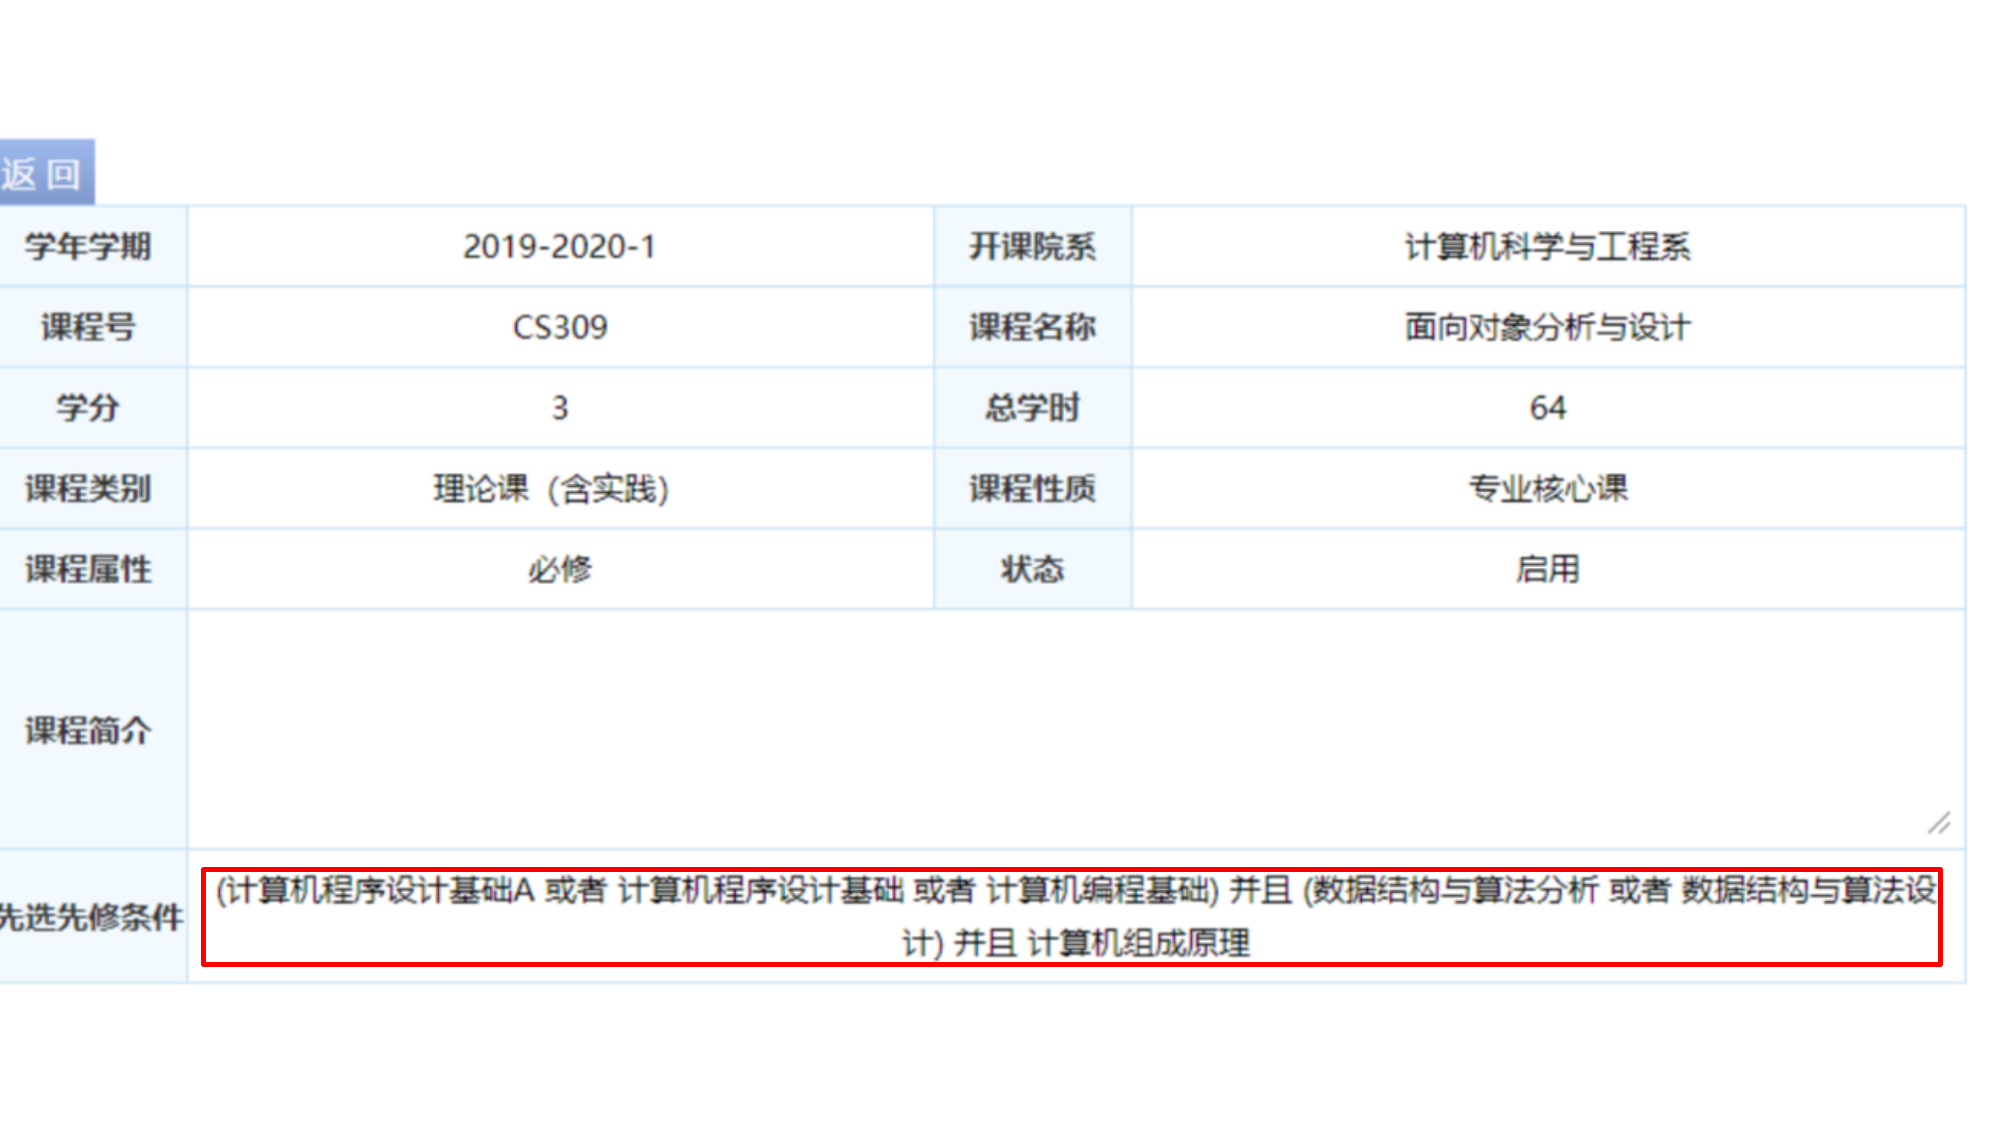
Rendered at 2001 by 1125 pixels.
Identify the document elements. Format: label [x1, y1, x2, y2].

picture [0, 135, 1967, 990]
